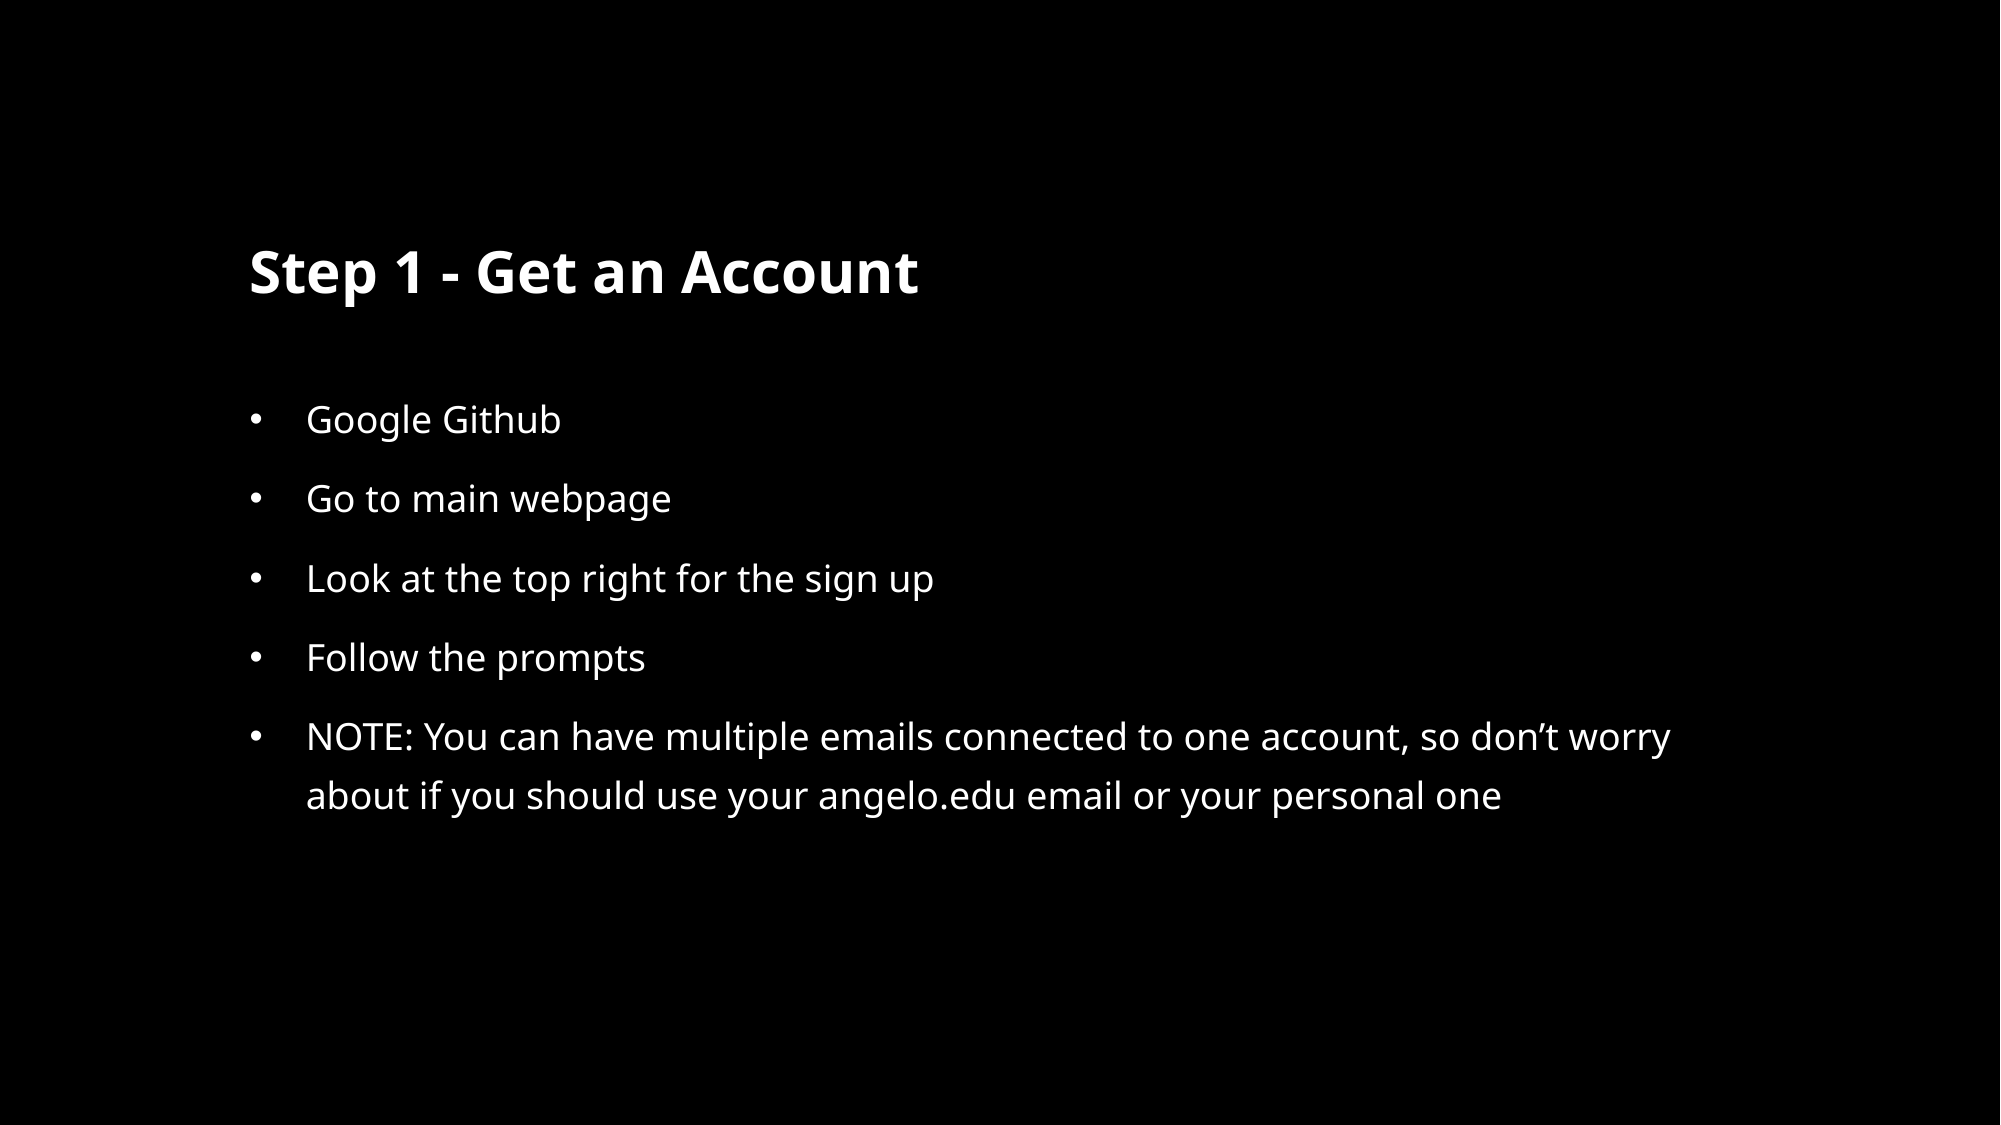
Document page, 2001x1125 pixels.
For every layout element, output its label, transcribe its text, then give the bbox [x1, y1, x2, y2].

title Step 1 - Get an Account [234, 171, 1750, 313]
list Google Github Go to main webpage Look at the top right for the sign up Follow the prompts NOTE: You can have multiple emails connected to one account, so don’t worry about if you should use your angelo.edu email or your personal one [234, 375, 1750, 1000]
